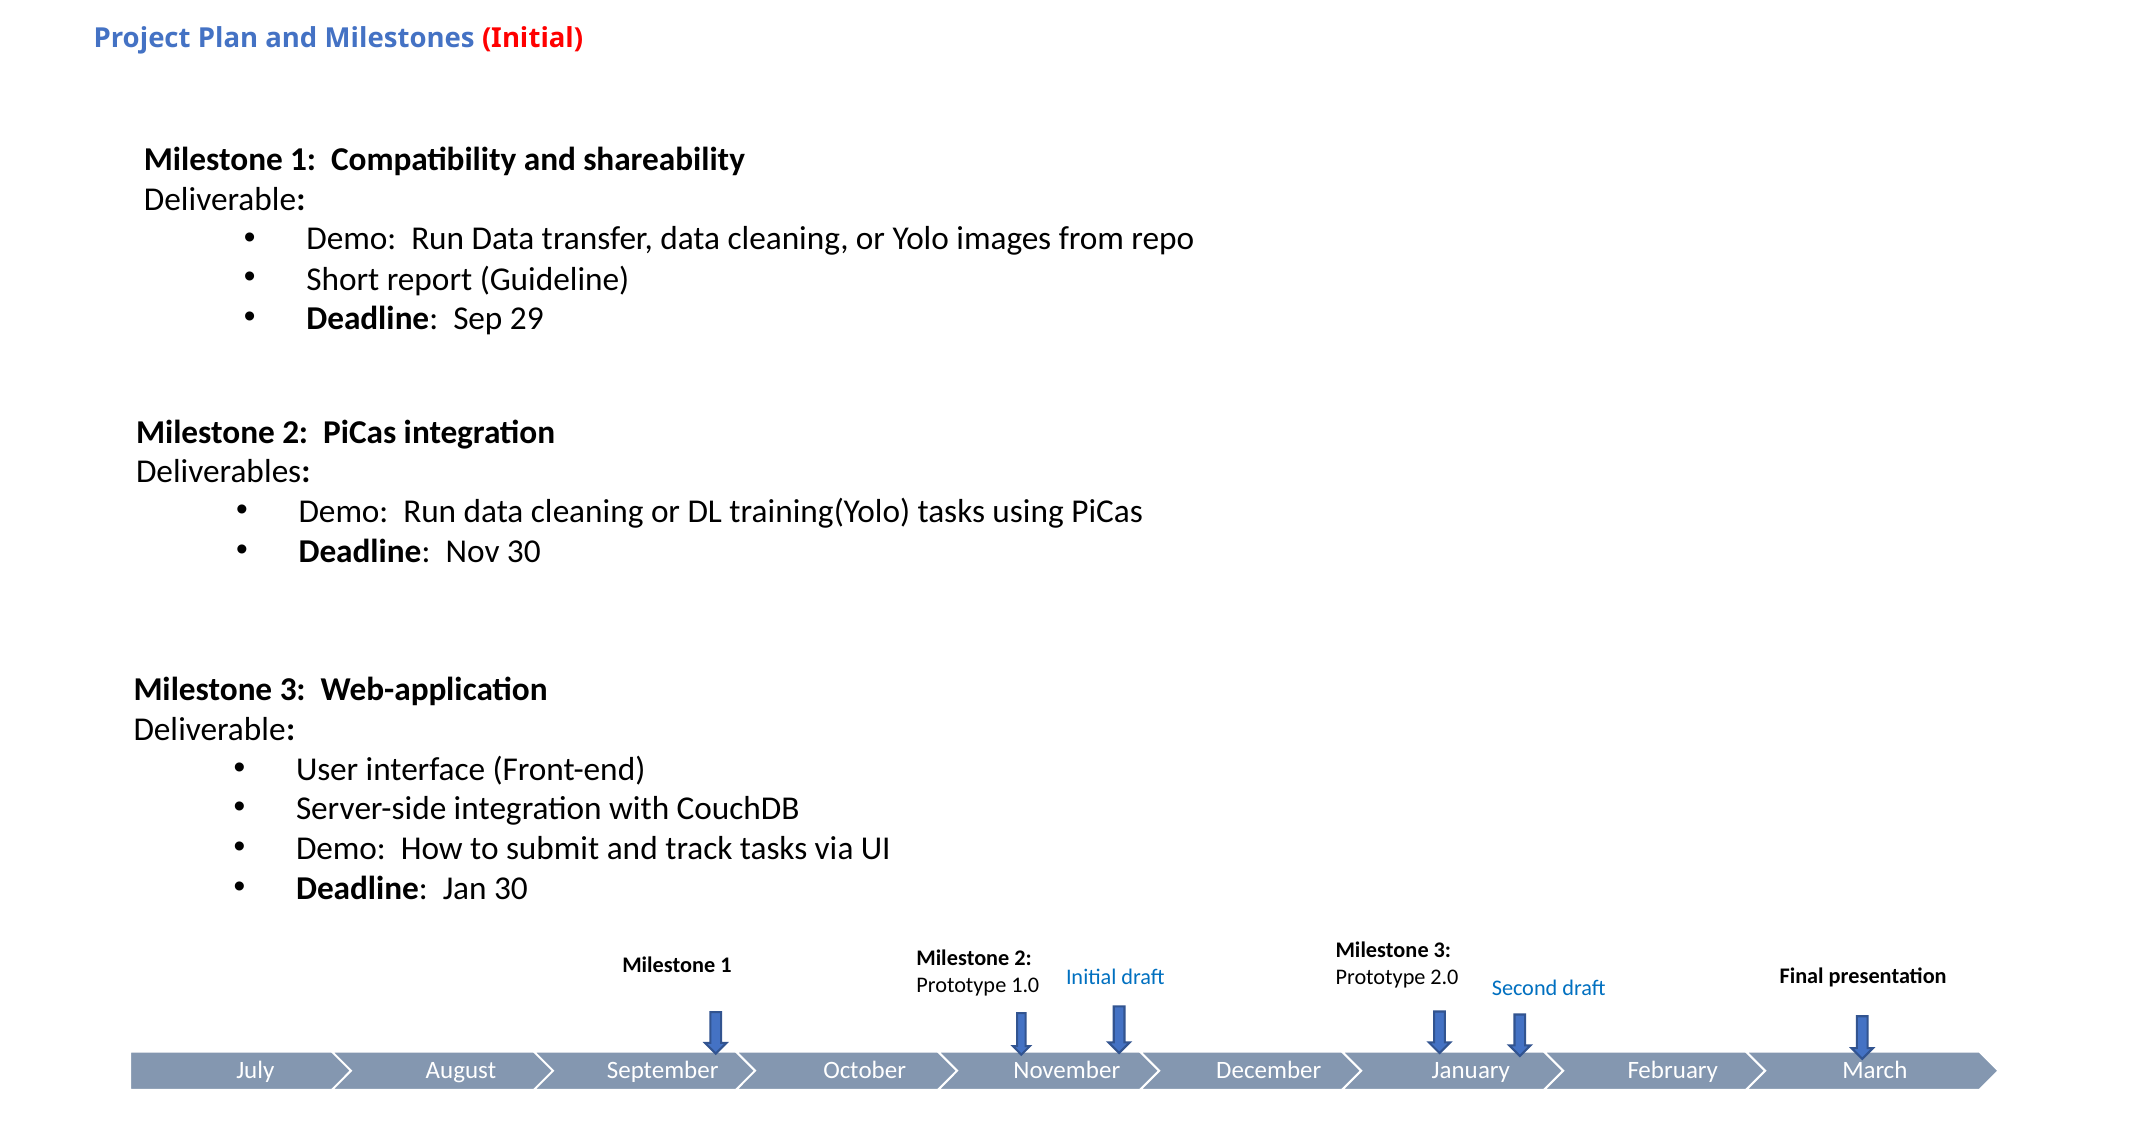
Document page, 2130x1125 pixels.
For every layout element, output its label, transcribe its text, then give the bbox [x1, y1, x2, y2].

text_box [1426, 1010, 1453, 1051]
text_box Milestone 1 [607, 942, 974, 984]
title Project Plan and Milestones (Initial) [78, 2, 1699, 76]
text_box Second draft [1477, 965, 1844, 1008]
text_box Initial draft [1051, 955, 1418, 997]
text_box Milestone 3: Prototype 2.0 [1320, 927, 1687, 996]
text_box Final presentation [1764, 953, 2130, 996]
text_box [1105, 1005, 1133, 1051]
text_box Milestone 1: Compatibility and shareability Deliverable: Demo: Run Data transfer, data cleaning, or Yolo images from repo Short report (Guideline) Deadline: Sep 29 [129, 129, 1541, 344]
text_box Milestone 2: PiCas integration Deliverables: Demo: Run data cleaning or DL training(Yolo) tasks using PiCas Deadline: Nov 30 [121, 402, 1656, 577]
text_box Milestone 2: Prototype 1.0 [901, 935, 1268, 1004]
text_box [1849, 1015, 1876, 1051]
text_box [1010, 1012, 1033, 1051]
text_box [129, 1051, 2000, 1090]
text_box Milestone 3: Web-application Deliverable: User interface (Front-end) Server-side integration with CouchDB Demo: How to submit and track tasks via UI Deadline: Jan 30 [118, 659, 1531, 914]
text_box [702, 1011, 729, 1051]
text_box [1506, 1013, 1534, 1051]
